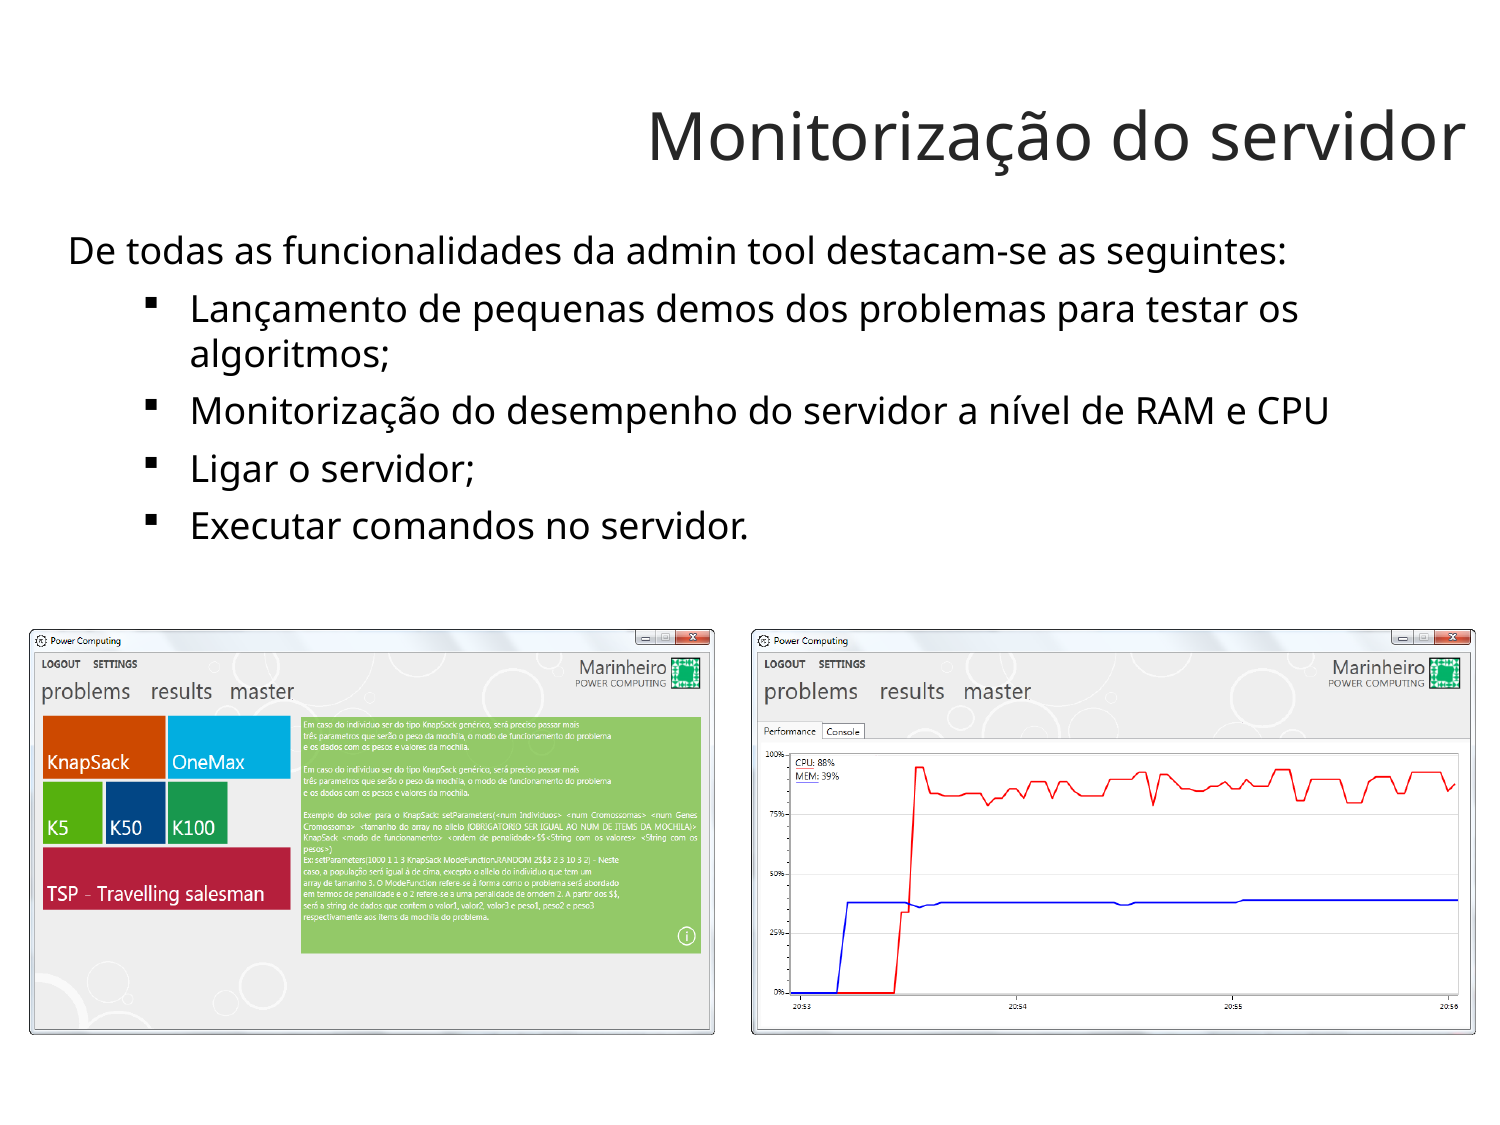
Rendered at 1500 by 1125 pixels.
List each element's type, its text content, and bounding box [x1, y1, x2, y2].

text_box Monitorização do servidor [631, 86, 1496, 197]
picture [29, 629, 715, 1036]
text_box De todas as funcionalidades da admin tool destacam-se as seguintes: Lançamento de pequenas demos dos problemas para testar os algoritmos; Monitorização do desempenho do servidor a nível de RAM e CPU Ligar o servidor; Executar comandos no servidor. [53, 219, 1450, 613]
picture [751, 629, 1476, 1036]
